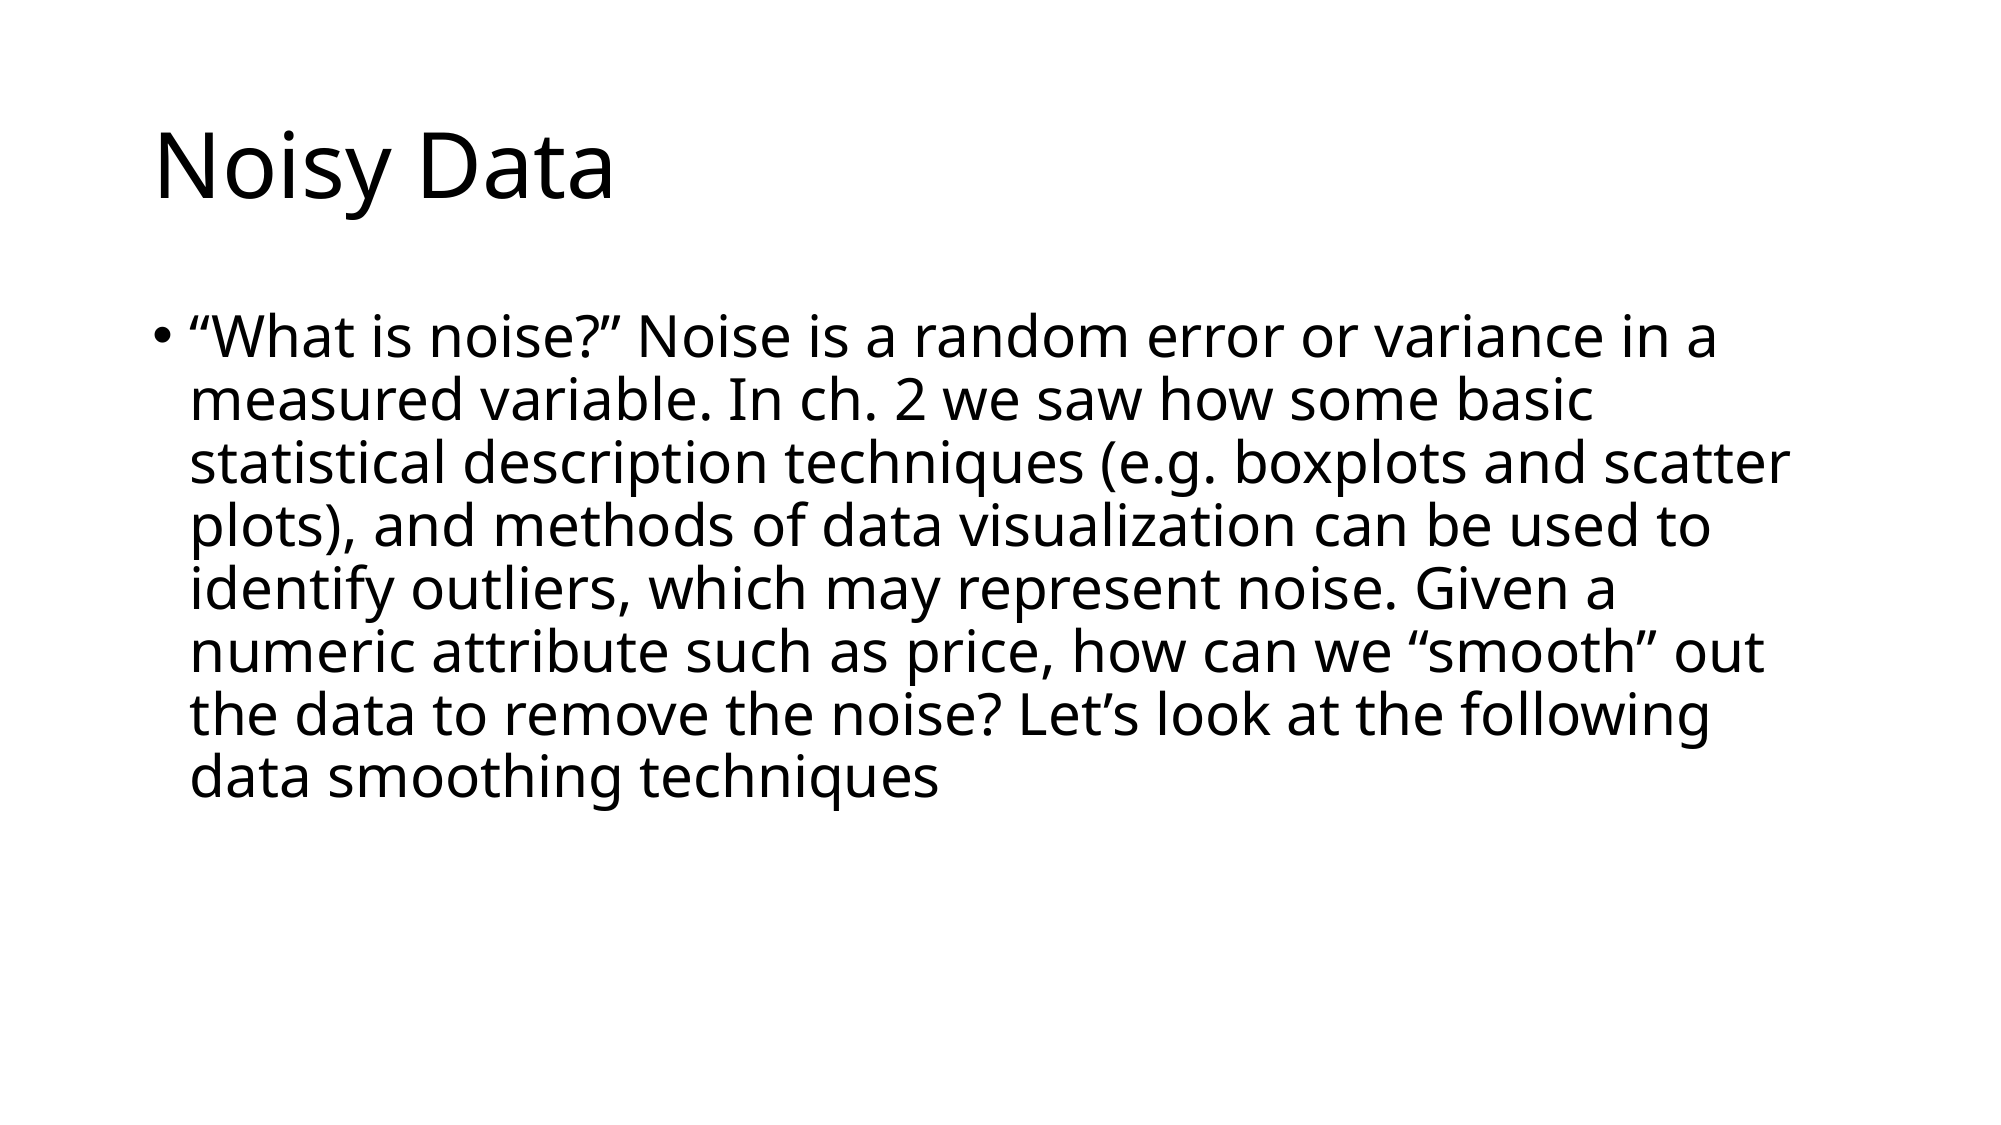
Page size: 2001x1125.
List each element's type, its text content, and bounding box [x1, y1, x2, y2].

list “What is noise?” Noise is a random error or variance in a measured variable. In ch. 2 we saw how some basic statistical description techniques (e.g. boxplots and scatter plots), and methods of data visualization can be used to identify outliers, which may represent noise. Given a numeric attribute such as price, how can we “smooth” out the data to remove the noise? Let’s look at the following data smoothing techniques [137, 299, 1863, 1014]
title Noisy Data [137, 59, 1863, 278]
